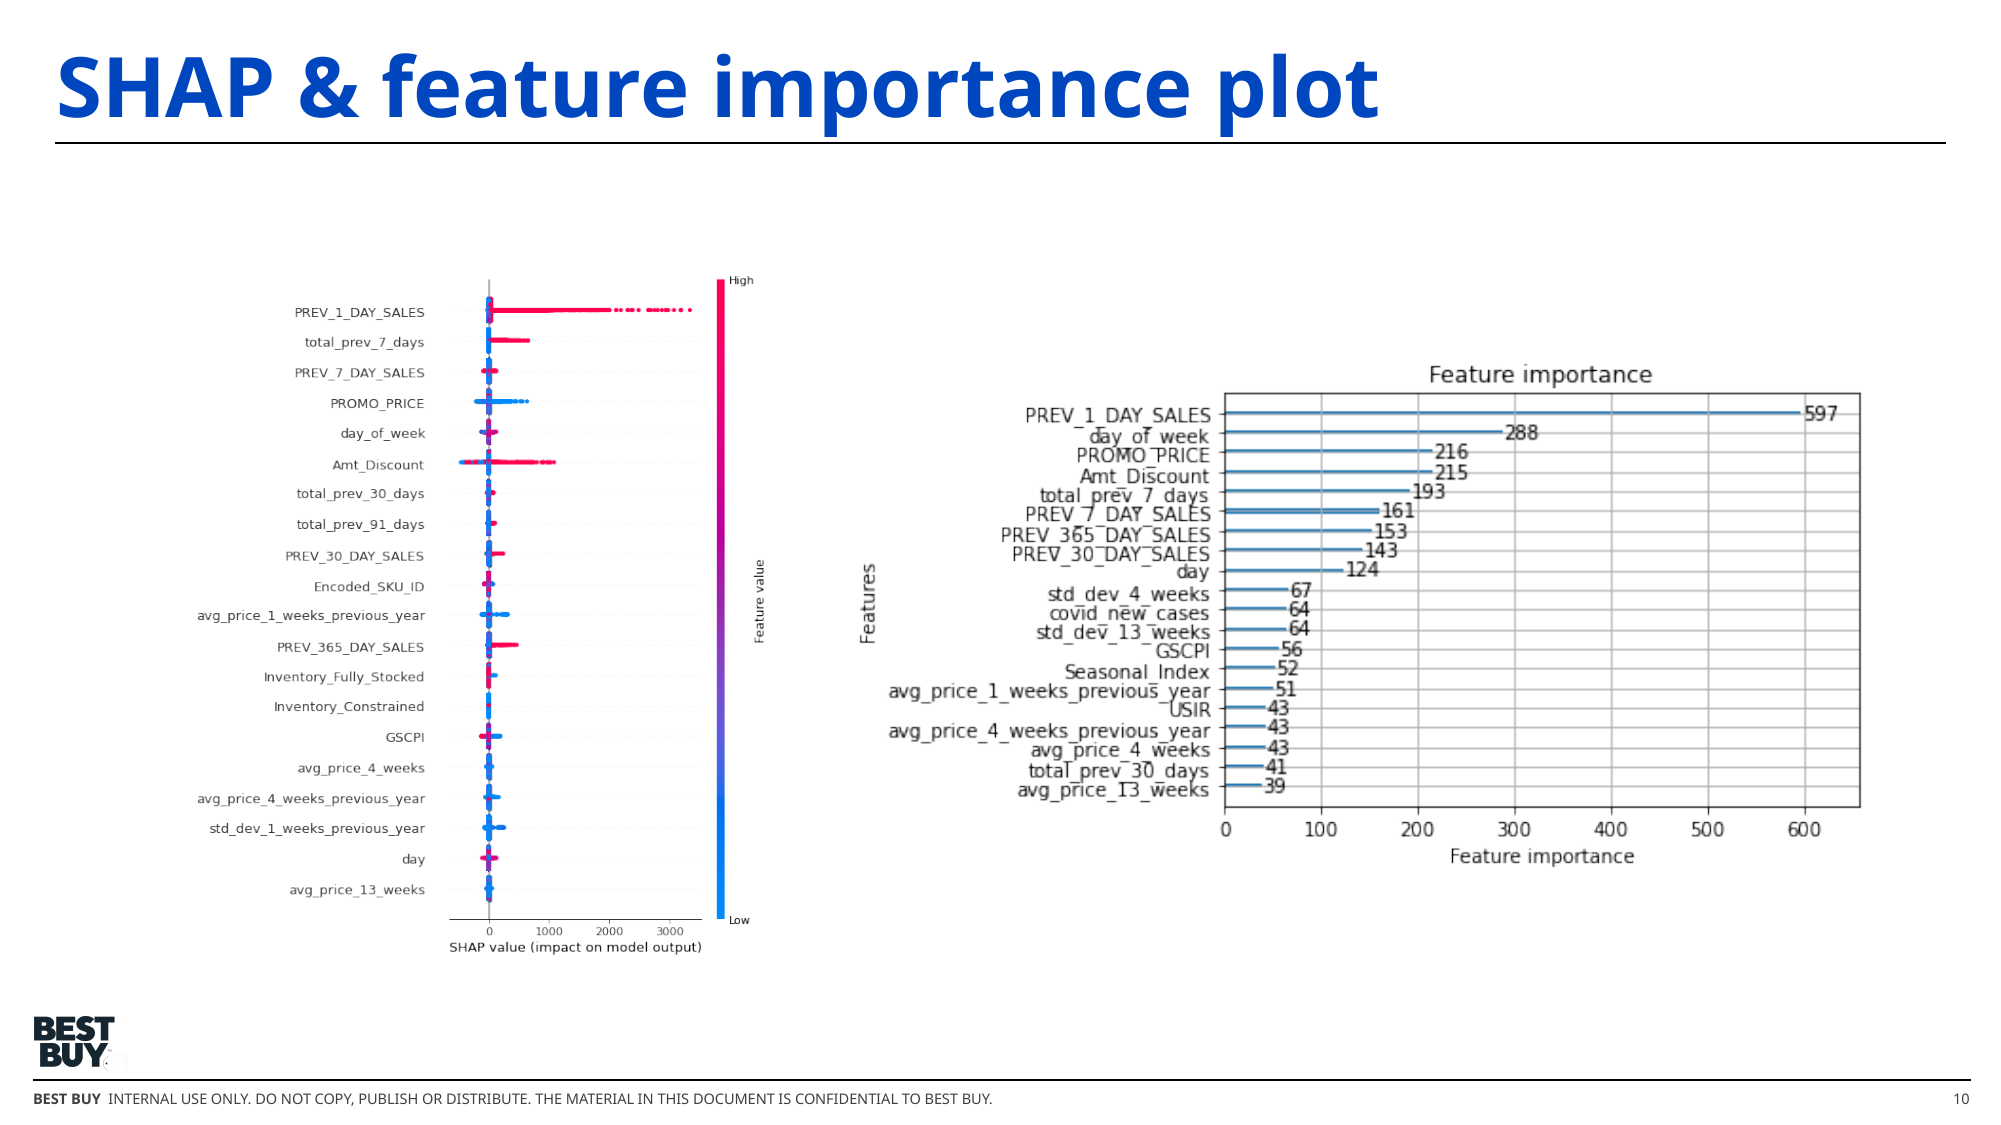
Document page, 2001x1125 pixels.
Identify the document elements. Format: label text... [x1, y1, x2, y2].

picture [189, 269, 775, 961]
picture [847, 351, 1873, 879]
picture [34, 1016, 127, 1071]
slide_number 10 [1935, 1090, 1970, 1116]
title SHAP & feature importance plot [56, 48, 1947, 140]
